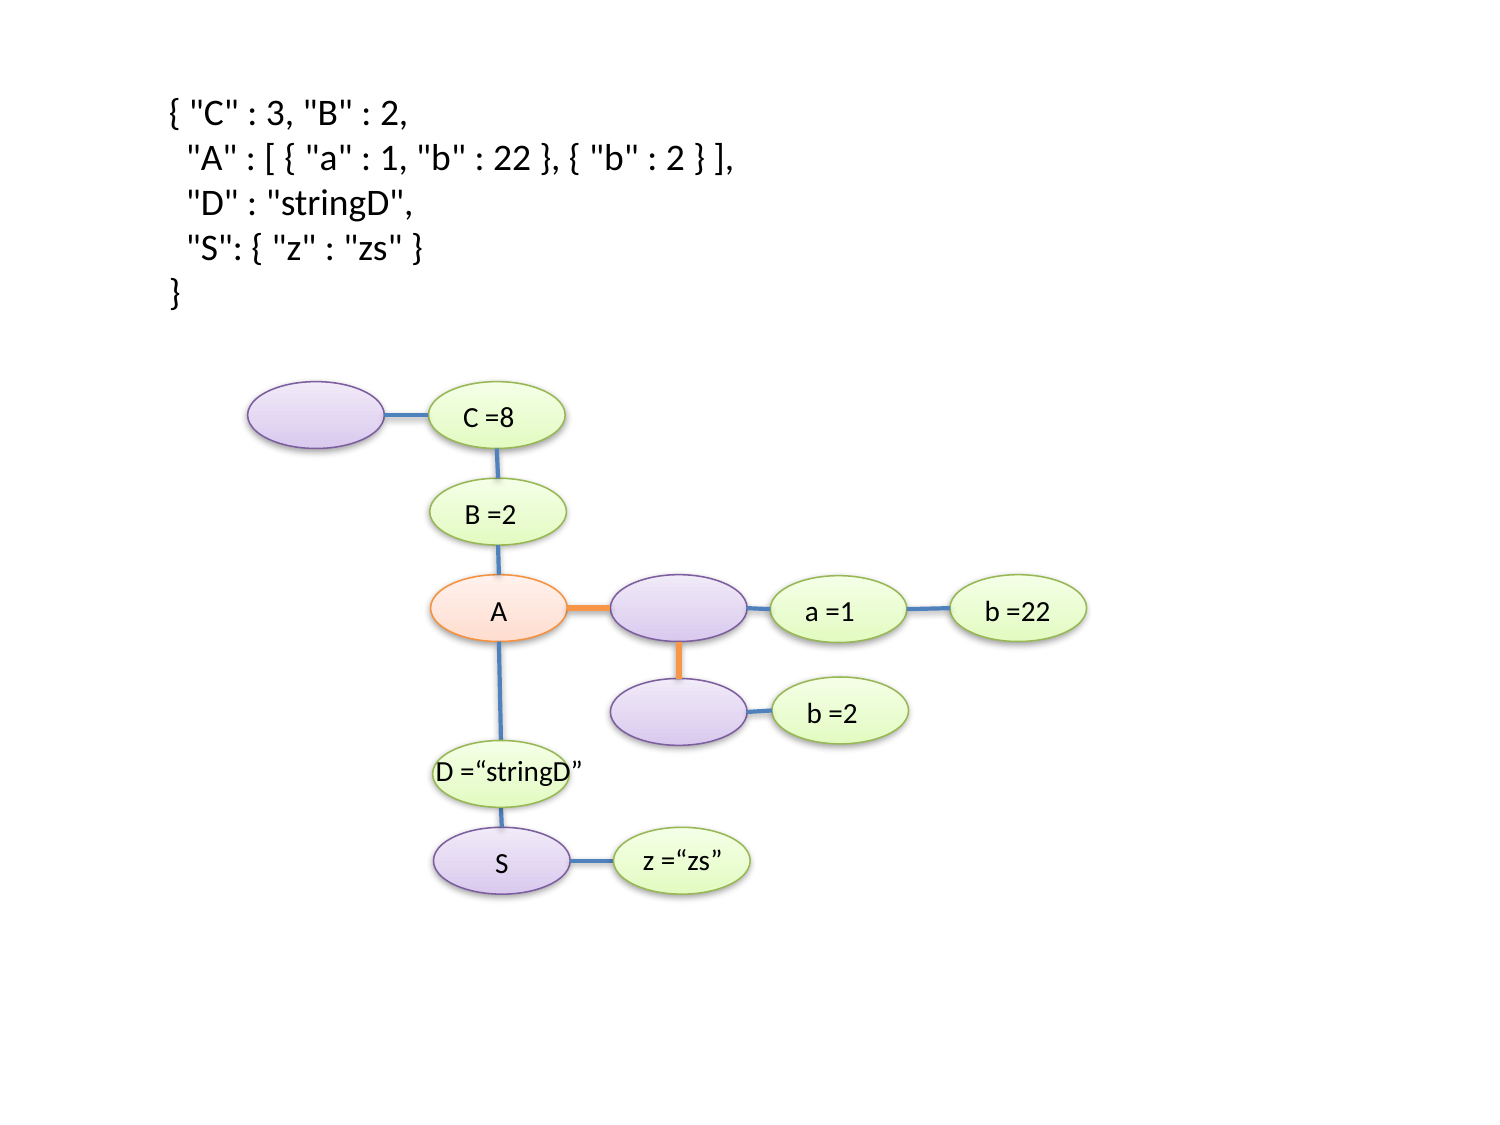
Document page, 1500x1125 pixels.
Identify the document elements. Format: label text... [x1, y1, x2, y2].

text_box C =8 [428, 380, 566, 450]
text_box B =2 [428, 477, 568, 546]
title { "C" : 3, "B" : 2, "A" : [ { "a" : 1, "b" : 22 }, { "b" : 2 } ], "D" : "stringD", "S": { "z" : "zs" } } [78, 61, 1429, 339]
text_box [609, 677, 748, 747]
list [75, 262, 1425, 1005]
text_box A [429, 574, 568, 643]
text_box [611, 827, 754, 895]
text_box a =1 [769, 574, 908, 644]
text_box b =22 [949, 573, 1088, 643]
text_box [498, 641, 502, 738]
text_box [246, 380, 385, 450]
text_box [610, 573, 748, 643]
text_box b =2 [771, 676, 910, 745]
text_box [407, 740, 611, 808]
text_box S [432, 826, 571, 895]
